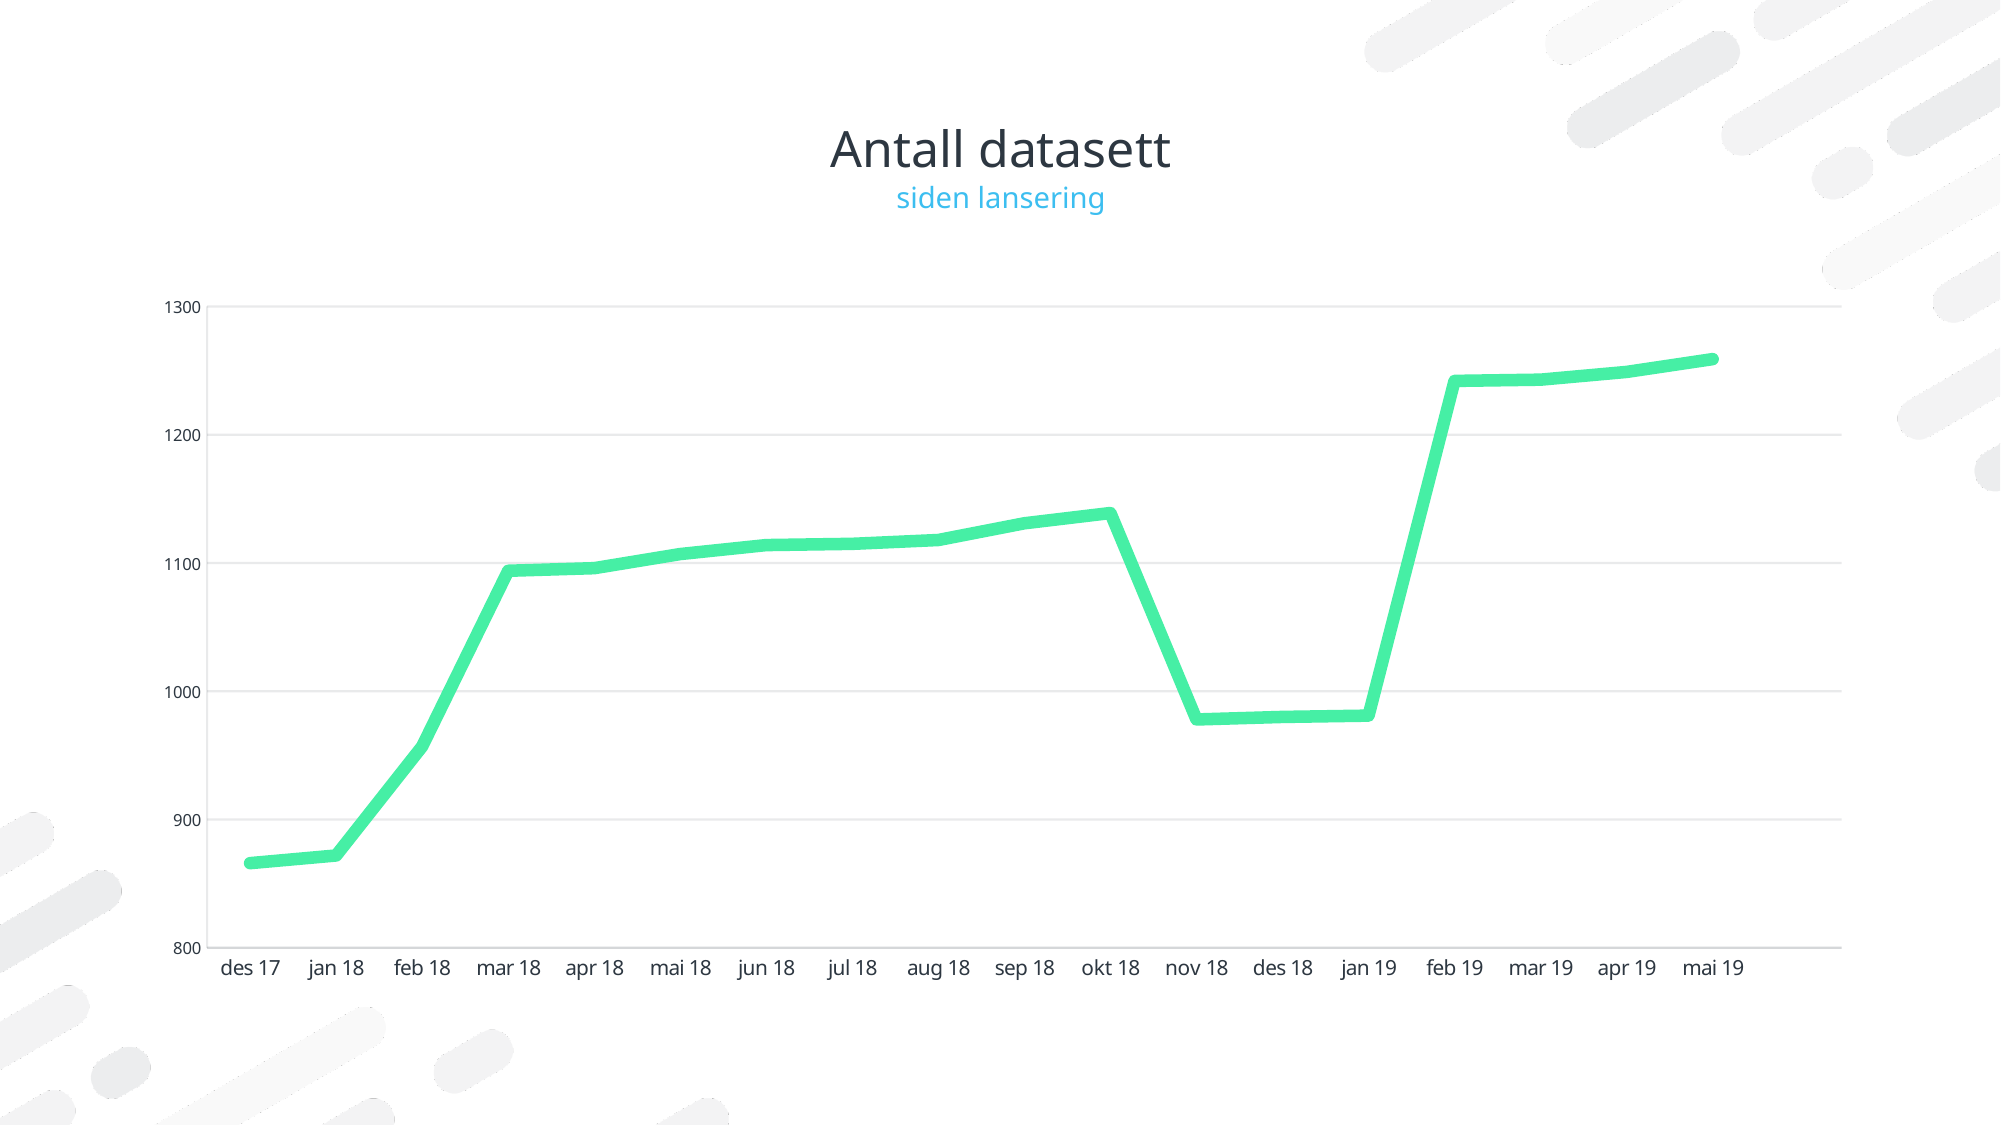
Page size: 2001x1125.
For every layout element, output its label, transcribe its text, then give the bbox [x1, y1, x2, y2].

title Antall datasett [147, 124, 1855, 177]
chart [128, 280, 1877, 997]
subtitle siden lansering [147, 177, 1855, 219]
